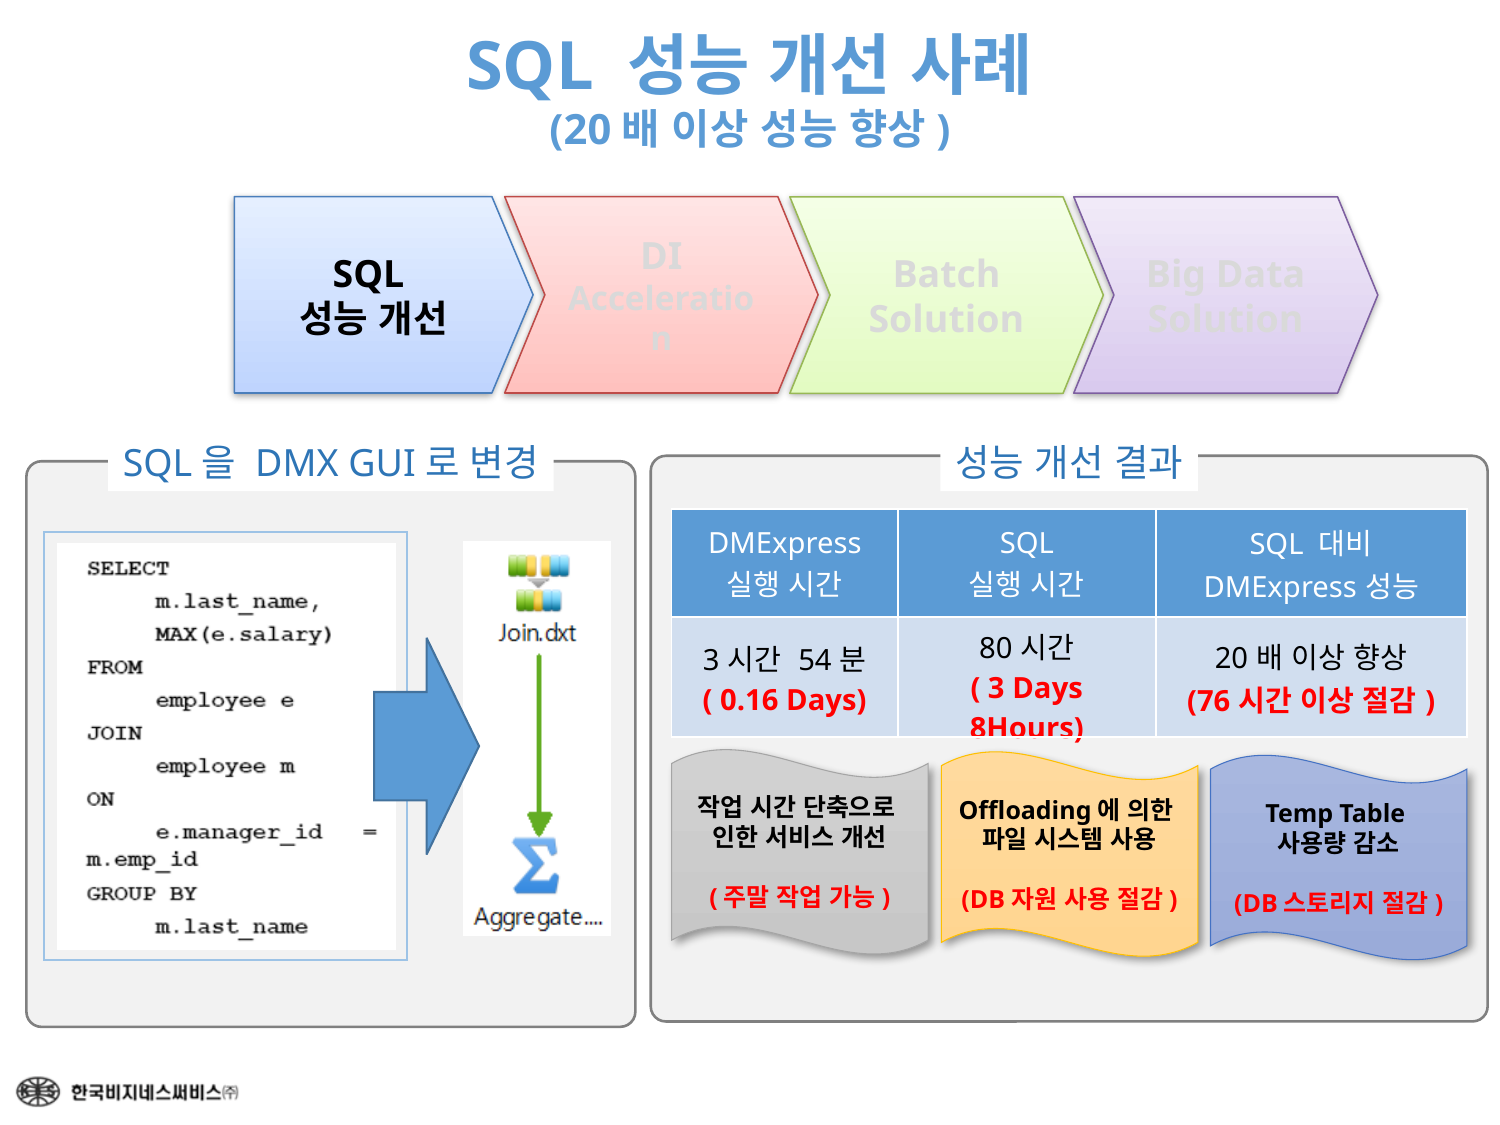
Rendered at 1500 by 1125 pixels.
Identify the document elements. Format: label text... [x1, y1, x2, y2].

text_box Big Data Solution [1073, 196, 1378, 394]
text_box SQL을 DMX GUI로 변경 [108, 431, 554, 492]
table_cell 20배 이상 향상 (76시간 이상 절감) [1157, 618, 1466, 736]
table_header DMExpress 실행 시간 [672, 510, 897, 616]
text_box DI Acceleration [504, 196, 819, 394]
table_cell 3시간 54분 ( 0.16 Days) [672, 618, 897, 736]
text_box SQL 성능 개선 [234, 196, 534, 394]
text_box SQL 성능 개선 사례 (20배 이상 성능 향상) [0, 15, 1500, 161]
picture [1, 1069, 251, 1116]
text_box [408, 637, 463, 855]
table_header SQL 실행 시간 [899, 510, 1155, 616]
table_cell 80시간 ( 3 Days 8Hours) [899, 618, 1155, 736]
text_box 작업 시간 단축으로 인한 서비스 개선 (주말 작업 가능) [671, 749, 929, 955]
text_box [649, 454, 1489, 1023]
text_box Batch Solution [789, 196, 1104, 394]
picture [463, 541, 611, 936]
text_box Offloading에 의한 파일 시스템 사용 (DB자원 사용 절감) [940, 751, 1199, 957]
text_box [43, 532, 408, 960]
text_box [25, 460, 637, 1028]
table_header SQL 대비 DMExpress성능 [1157, 510, 1466, 616]
text_box 성능 개선 결과 [940, 431, 1198, 492]
text_box Temp Table 사용량 감소 (DB스토리지 절감) [1209, 754, 1468, 961]
